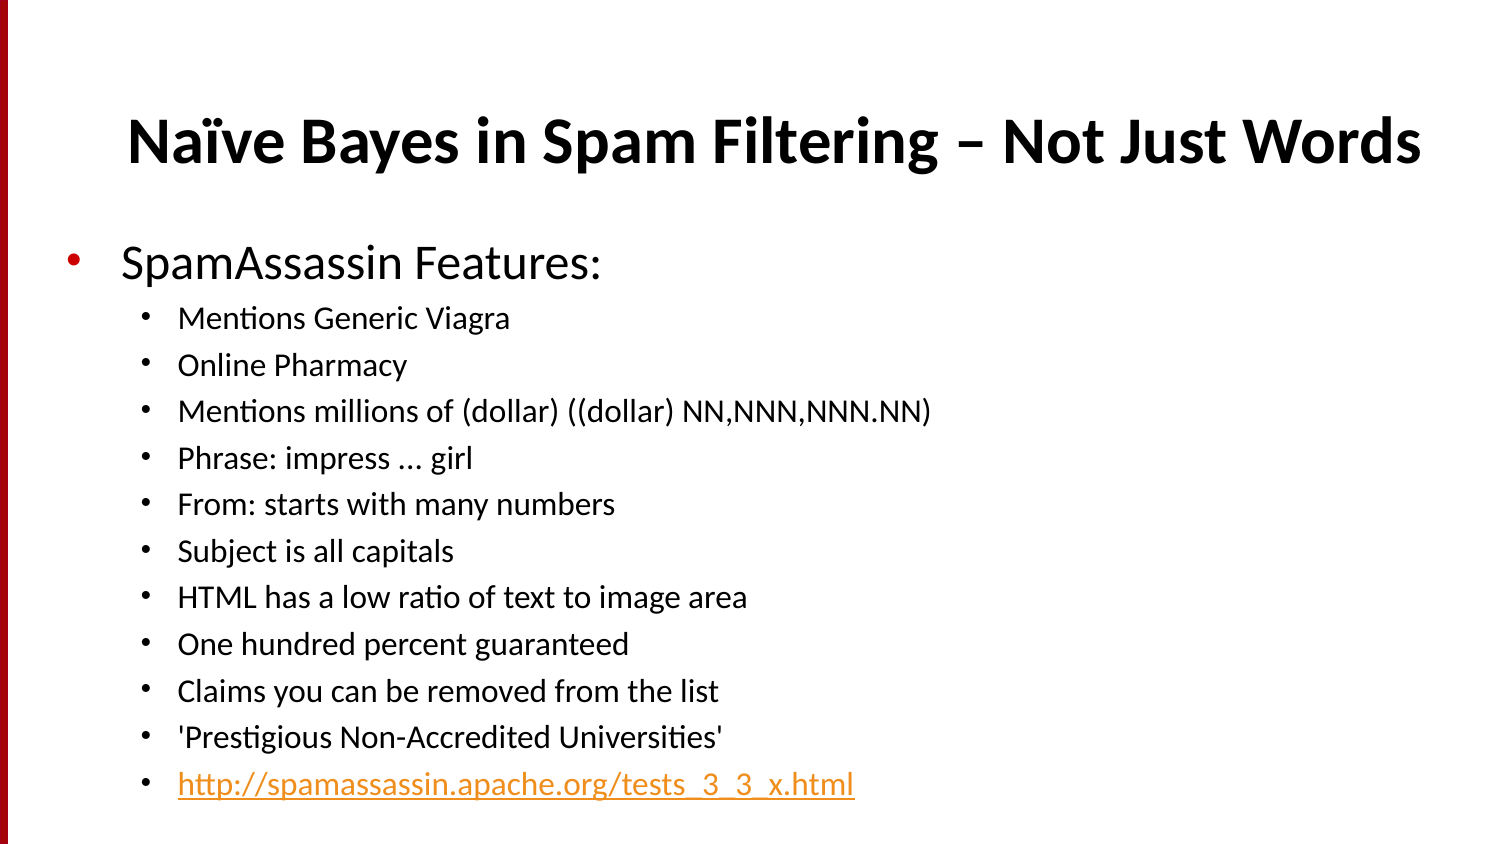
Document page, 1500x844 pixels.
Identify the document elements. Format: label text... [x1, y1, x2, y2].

list SpamAssassin Features: Mentions Generic Viagra Online Pharmacy Mentions millions of (dollar) ((dollar) NN,NNN,NNN.NN) Phrase: impress ... girl From: starts with many numbers Subject is all capitals HTML has a low ratio of text to image area One hundred percent guaranteed Claims you can be removed from the list 'Prestigious Non-Accredited Universities' http://spamassassin.apache.org/tests_3_3_x.html [50, 221, 1450, 769]
title Naïve Bayes in Spam Filtering – Not Just Words [112, 62, 1450, 185]
